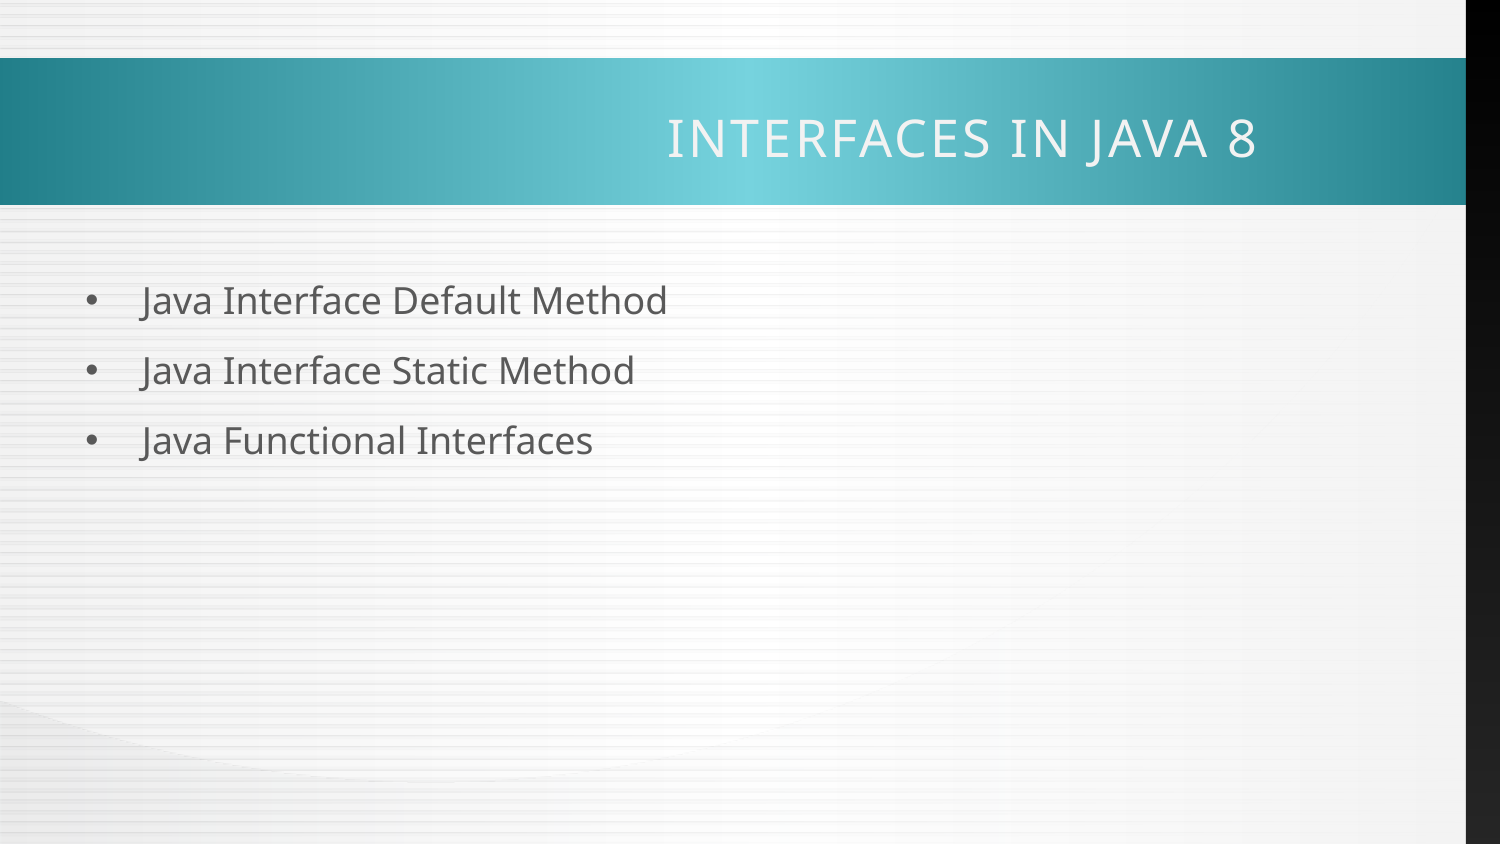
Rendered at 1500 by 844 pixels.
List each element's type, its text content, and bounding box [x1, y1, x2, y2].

picture [0, 0, 1466, 58]
title INTERFACES IN JAVA 8 [70, 79, 1367, 196]
picture [0, 205, 1466, 844]
list Java Interface Default Method Java Interface Static Method Java Functional Interfaces [70, 261, 1367, 733]
